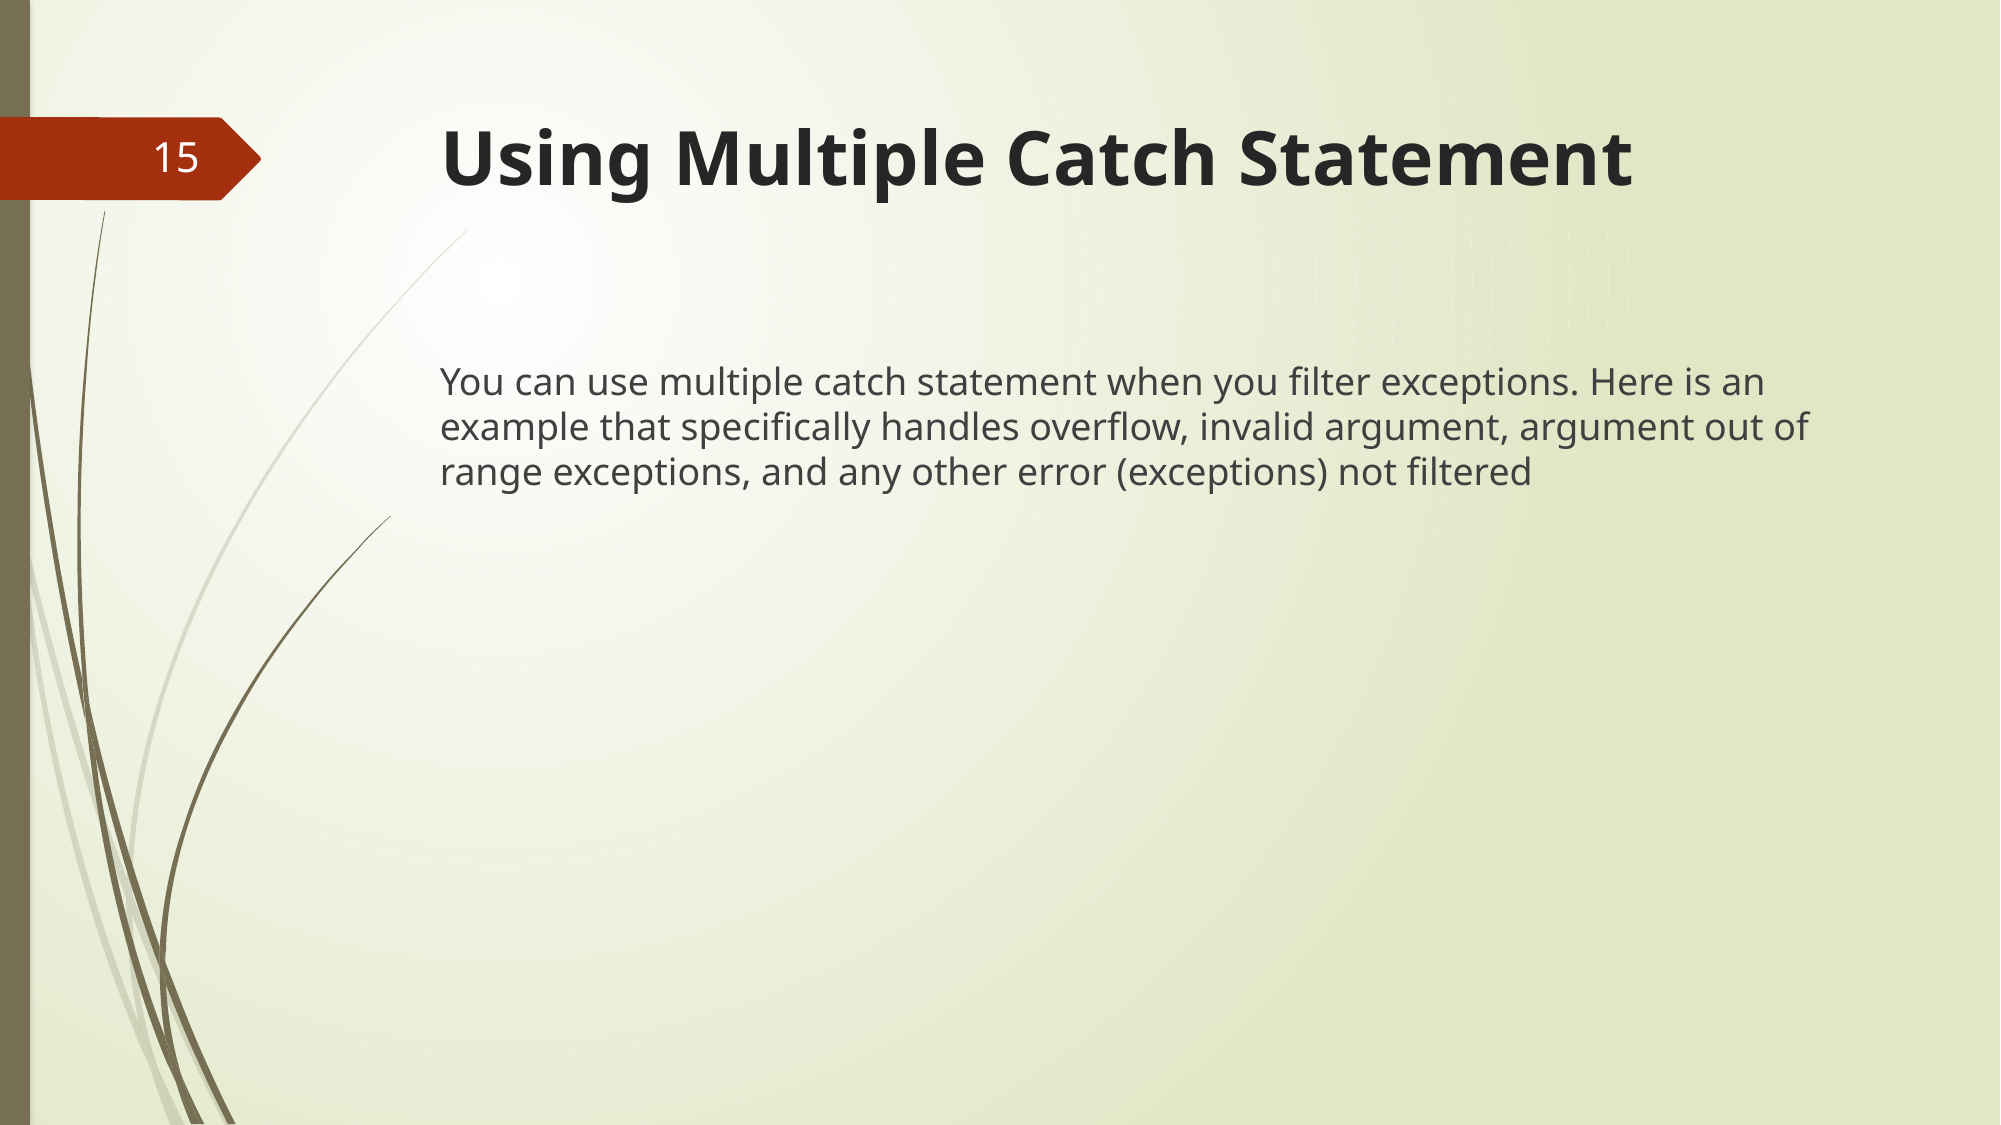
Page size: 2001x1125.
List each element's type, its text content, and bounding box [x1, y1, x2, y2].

slide_number 15 [87, 129, 216, 190]
list You can use multiple catch statement when you filter exceptions. Here is an example that specifically handles overflow, invalid argument, argument out of range exceptions, and any other error (exceptions) not filtered [424, 350, 1888, 970]
title Using Multiple Catch Statement [425, 102, 1888, 313]
